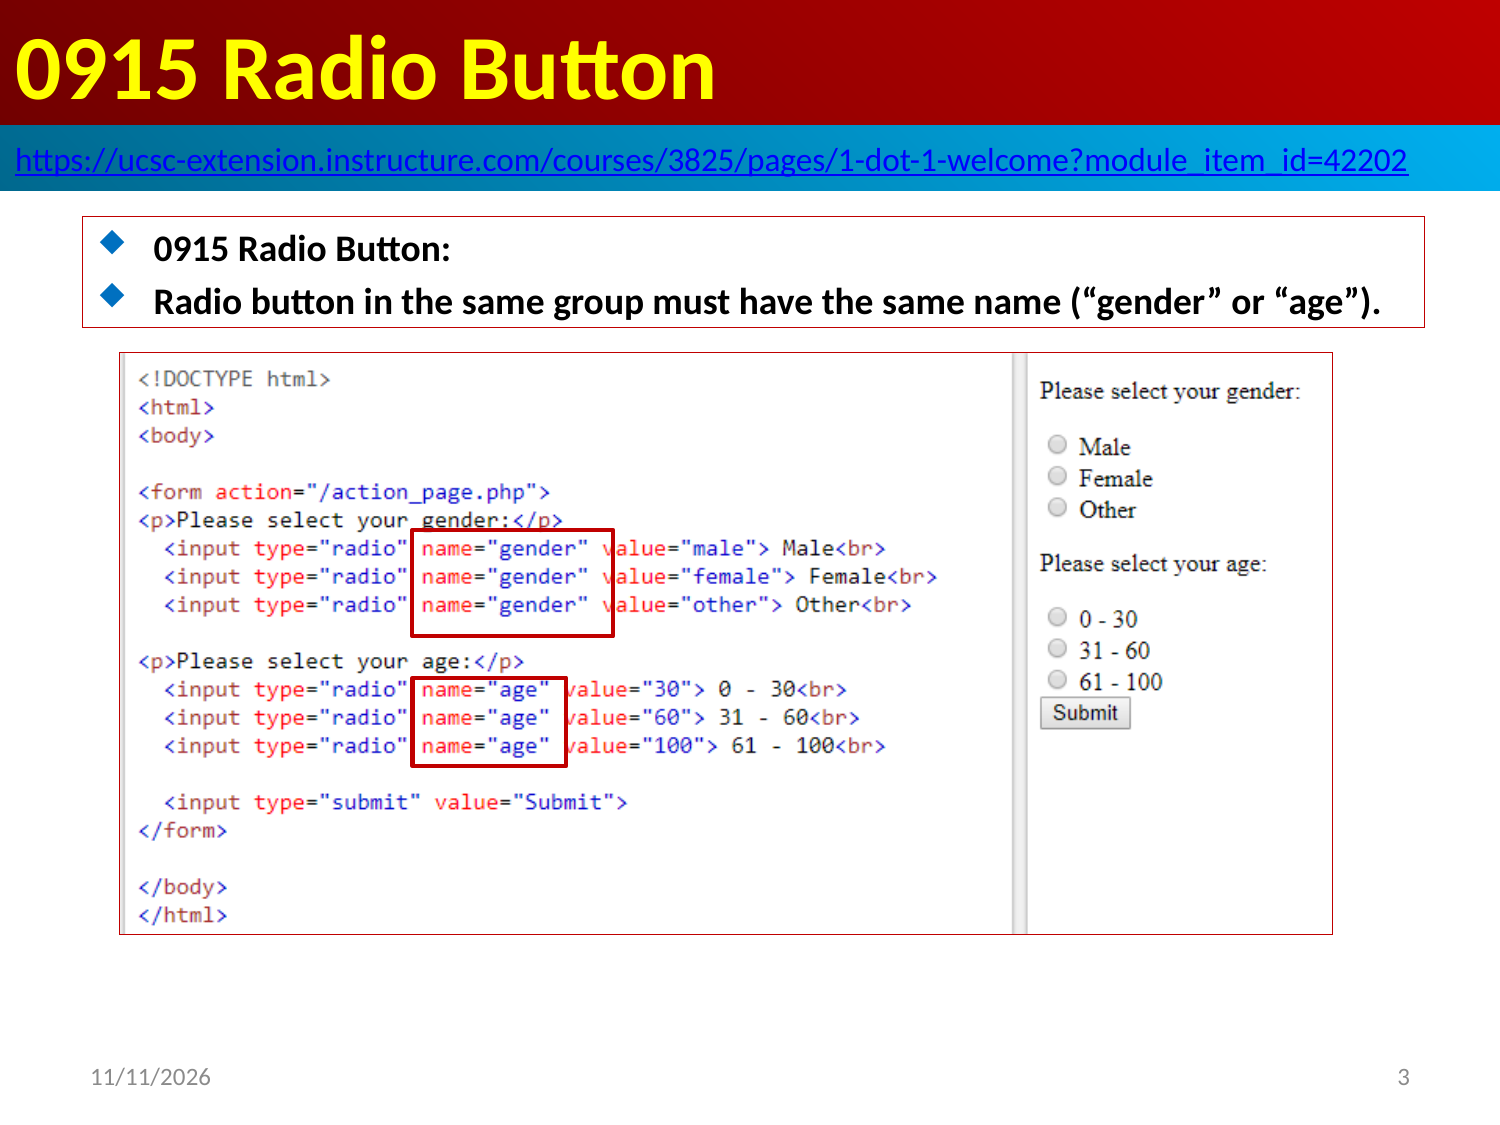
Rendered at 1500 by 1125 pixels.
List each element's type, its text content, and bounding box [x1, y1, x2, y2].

slide_number 3 [1074, 1042, 1425, 1109]
picture [119, 352, 1333, 935]
subtitle 0915 Radio Button: Radio button in the same group must have the same name (“gender” or “age”). [82, 216, 1425, 328]
text_box https://ucsc-extension.instructure.com/courses/3825/pages/1-dot-1-welcome?module_item_id=42202 [0, 125, 1500, 191]
text_box [119, 52, 183, 109]
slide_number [75, 1042, 425, 1109]
title 0915 Radio Button [0, 0, 1500, 125]
